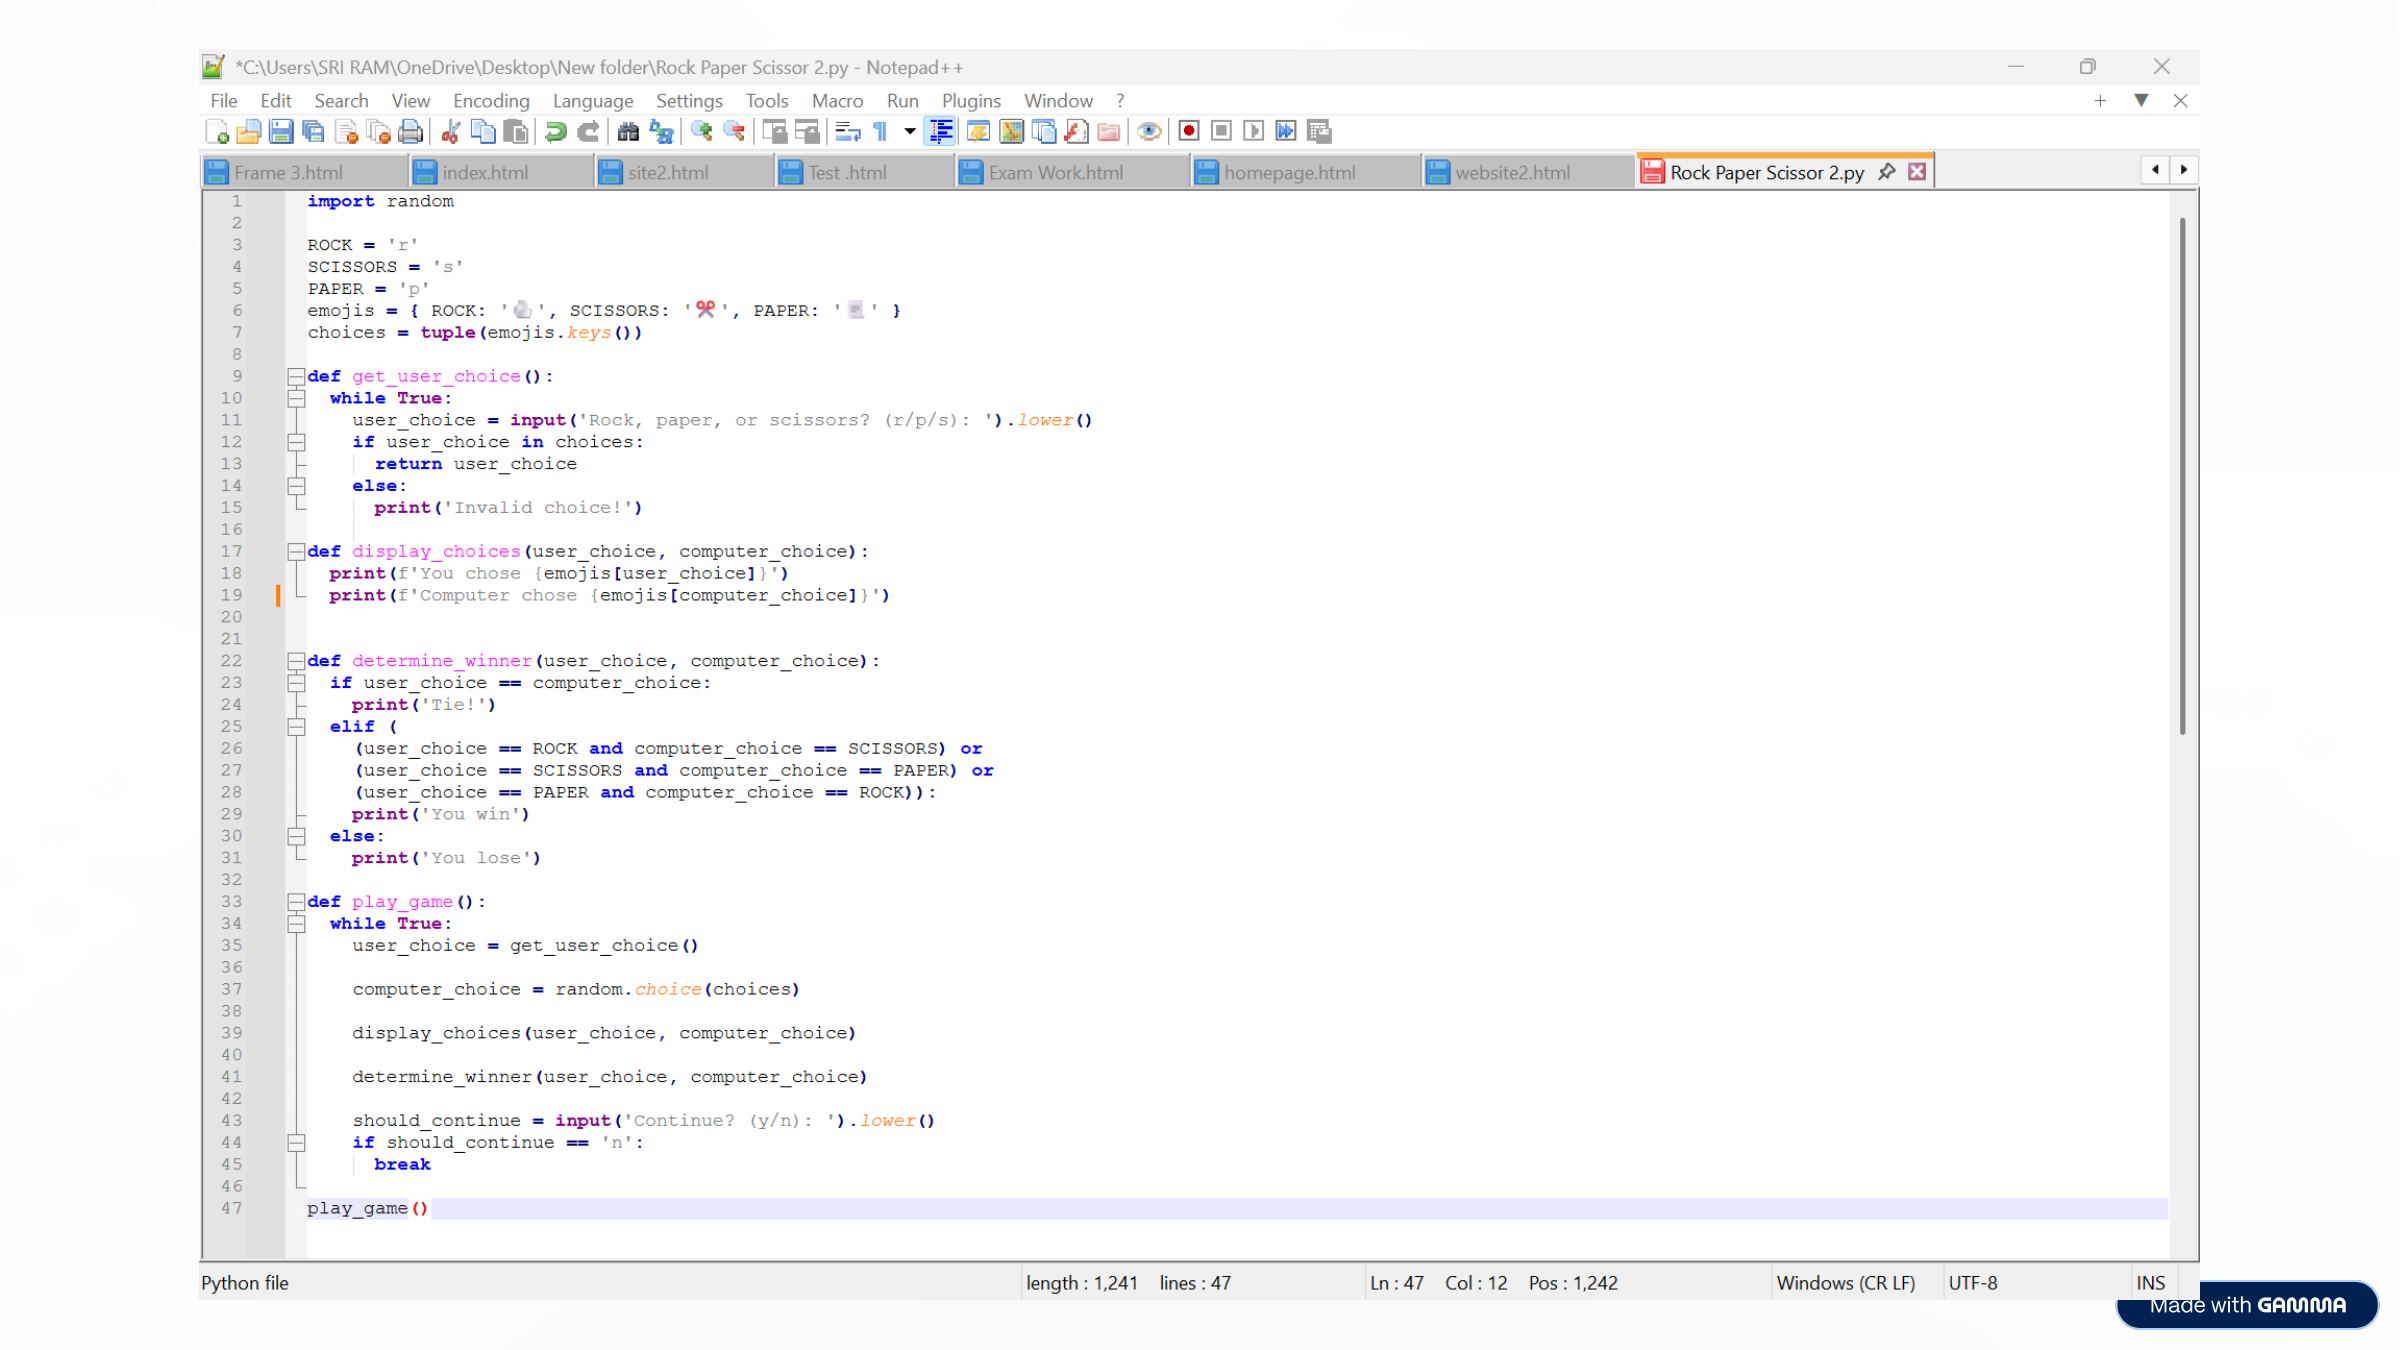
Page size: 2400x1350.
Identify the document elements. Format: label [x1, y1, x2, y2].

picture [199, 49, 2389, 1339]
